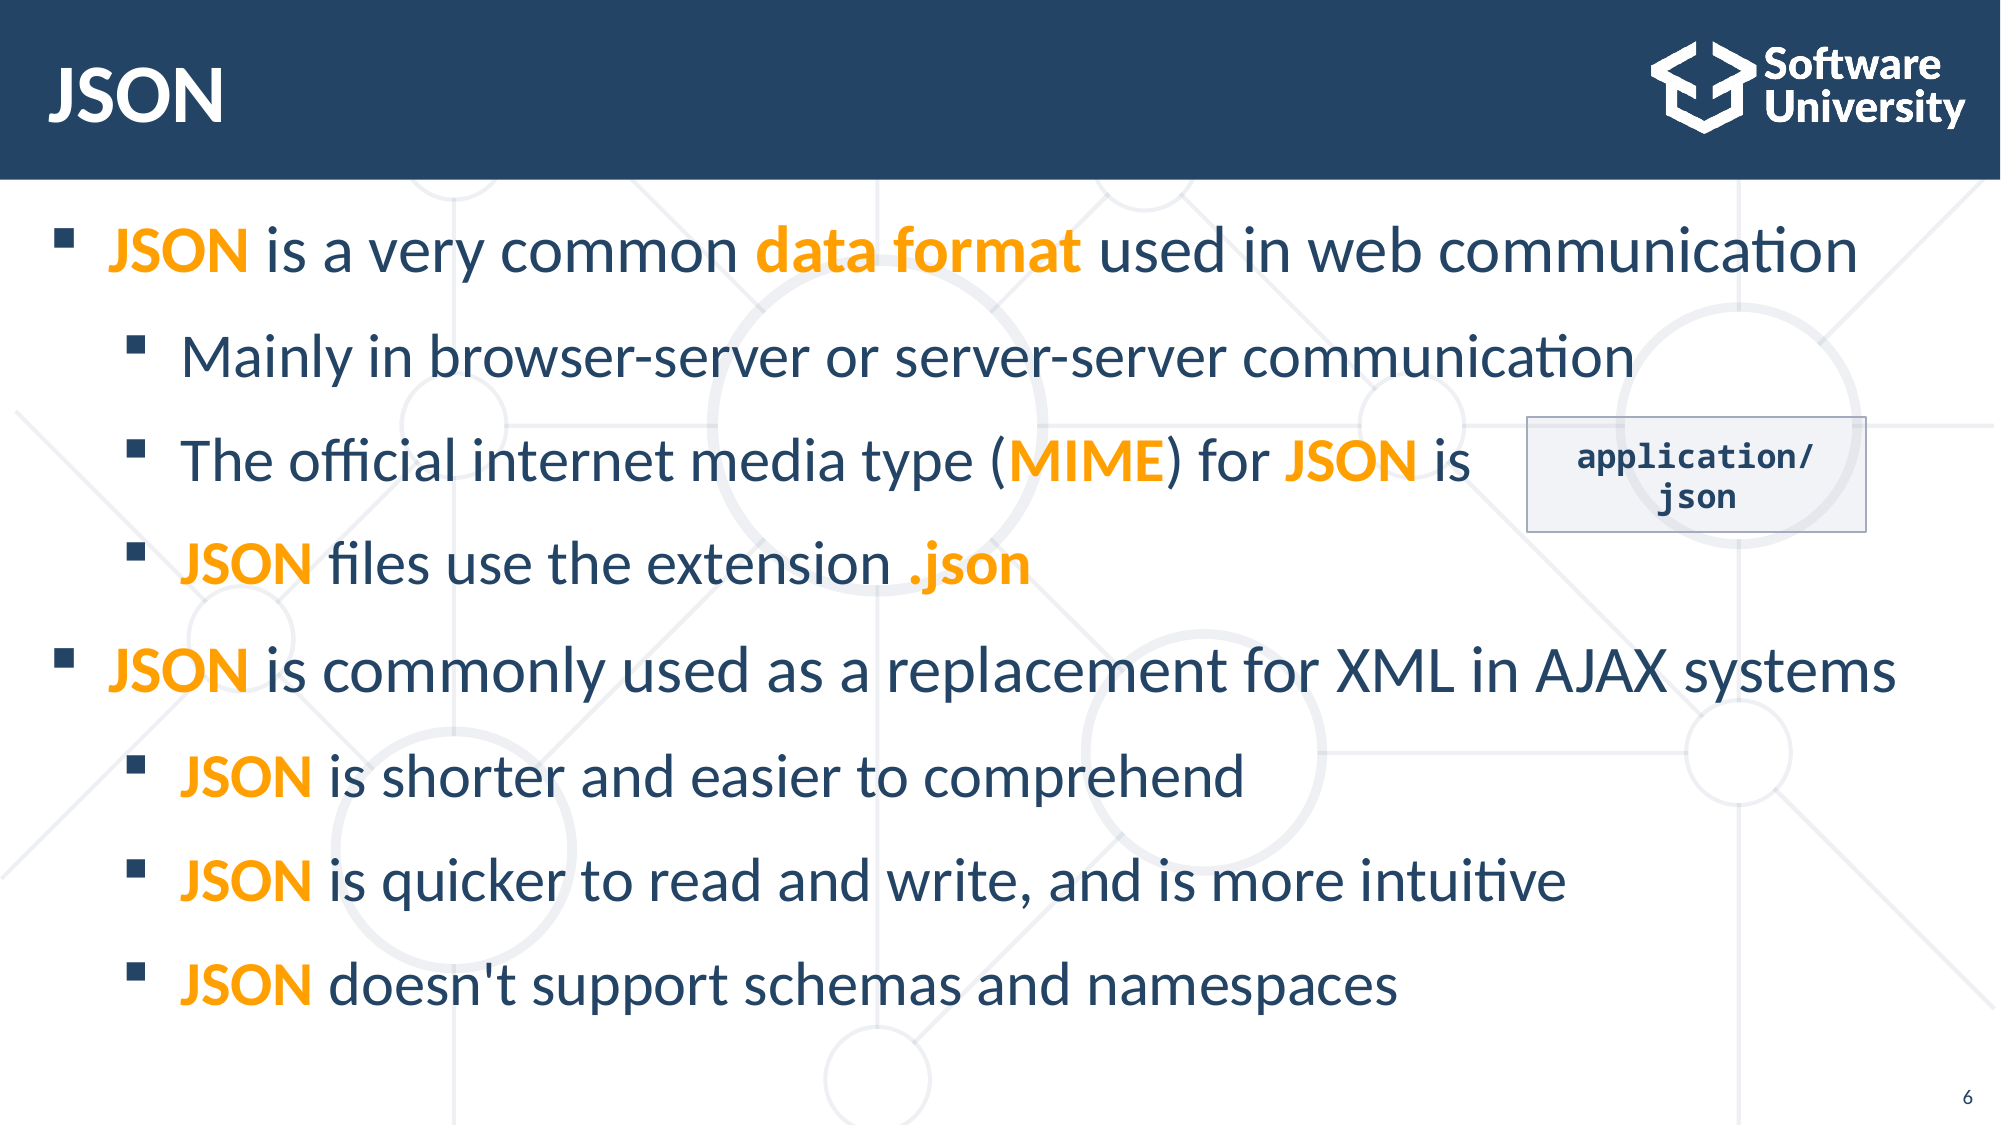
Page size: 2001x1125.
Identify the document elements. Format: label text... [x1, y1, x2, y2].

list JSON is a very common data format used in web communication Mainly in browser-server or server-server communication The official internet media type (MIME) for JSON is JSON files use the extension .json JSON is commonly used as a replacement for XML in AJAX systems JSON is shorter and easier to comprehend JSON is quicker to read and write, and is more intuitive JSON doesn't support schemas and namespaces [31, 196, 1970, 1050]
text_box application/json [1526, 417, 1867, 533]
picture [1651, 41, 1966, 134]
slide_number 6 [1927, 1067, 1989, 1117]
title JSON [31, 16, 1625, 162]
